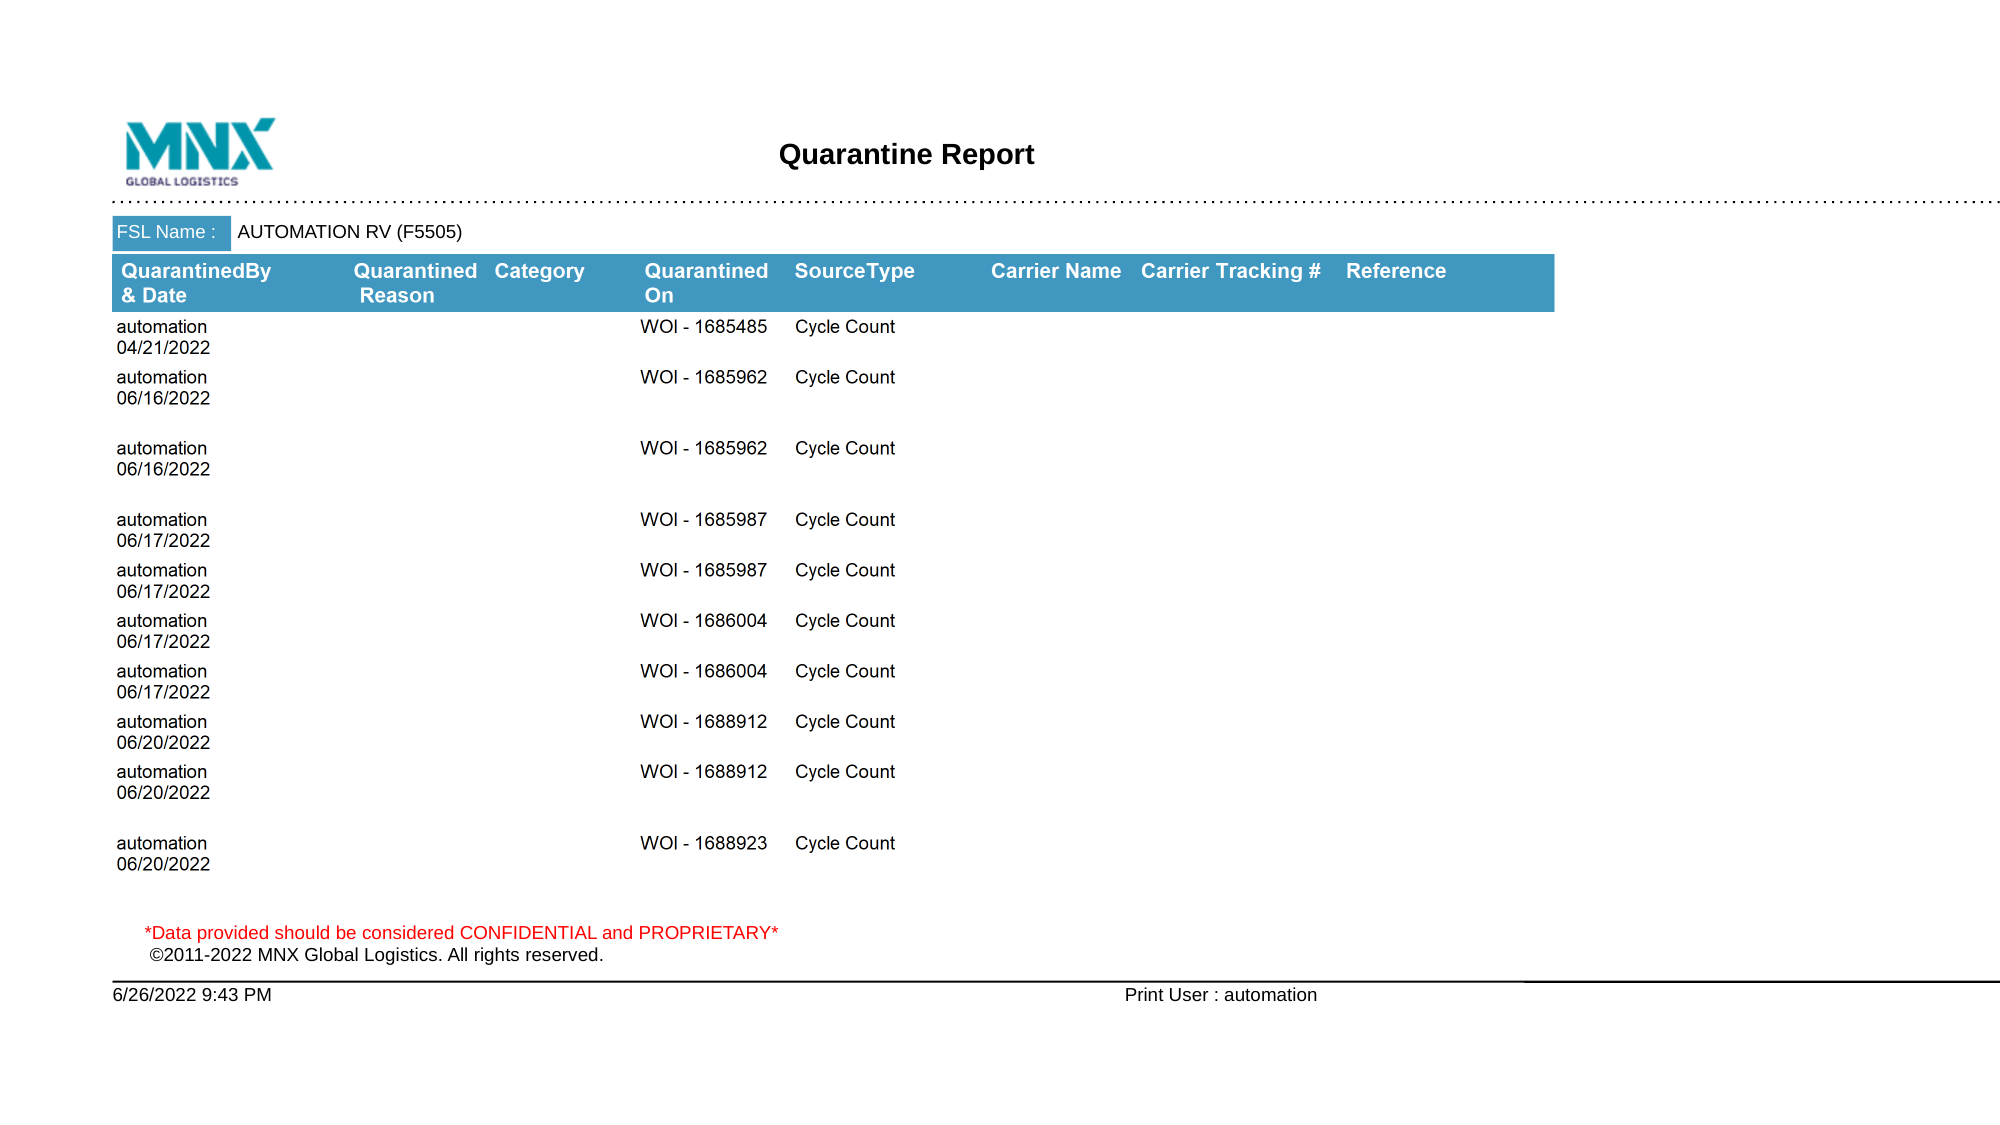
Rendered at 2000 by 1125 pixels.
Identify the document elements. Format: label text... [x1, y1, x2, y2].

text_box Quarantine Report [562, 131, 1252, 173]
text_box Print User : automation [1055, 983, 1387, 1013]
text_box ©2011-2022 MNX Global Logistics. All rights reserved. [144, 942, 1158, 964]
text_box 6/26/2022 9:43 PM [112, 983, 343, 1013]
text_box FSL Name : [112, 215, 232, 252]
picture [112, 254, 1555, 900]
text_box AUTOMATION RV (F5505) [233, 215, 669, 252]
text_box *Data provided should be considered CONFIDENTIAL and PROPRIETARY* [144, 920, 1158, 942]
picture [112, 115, 323, 188]
